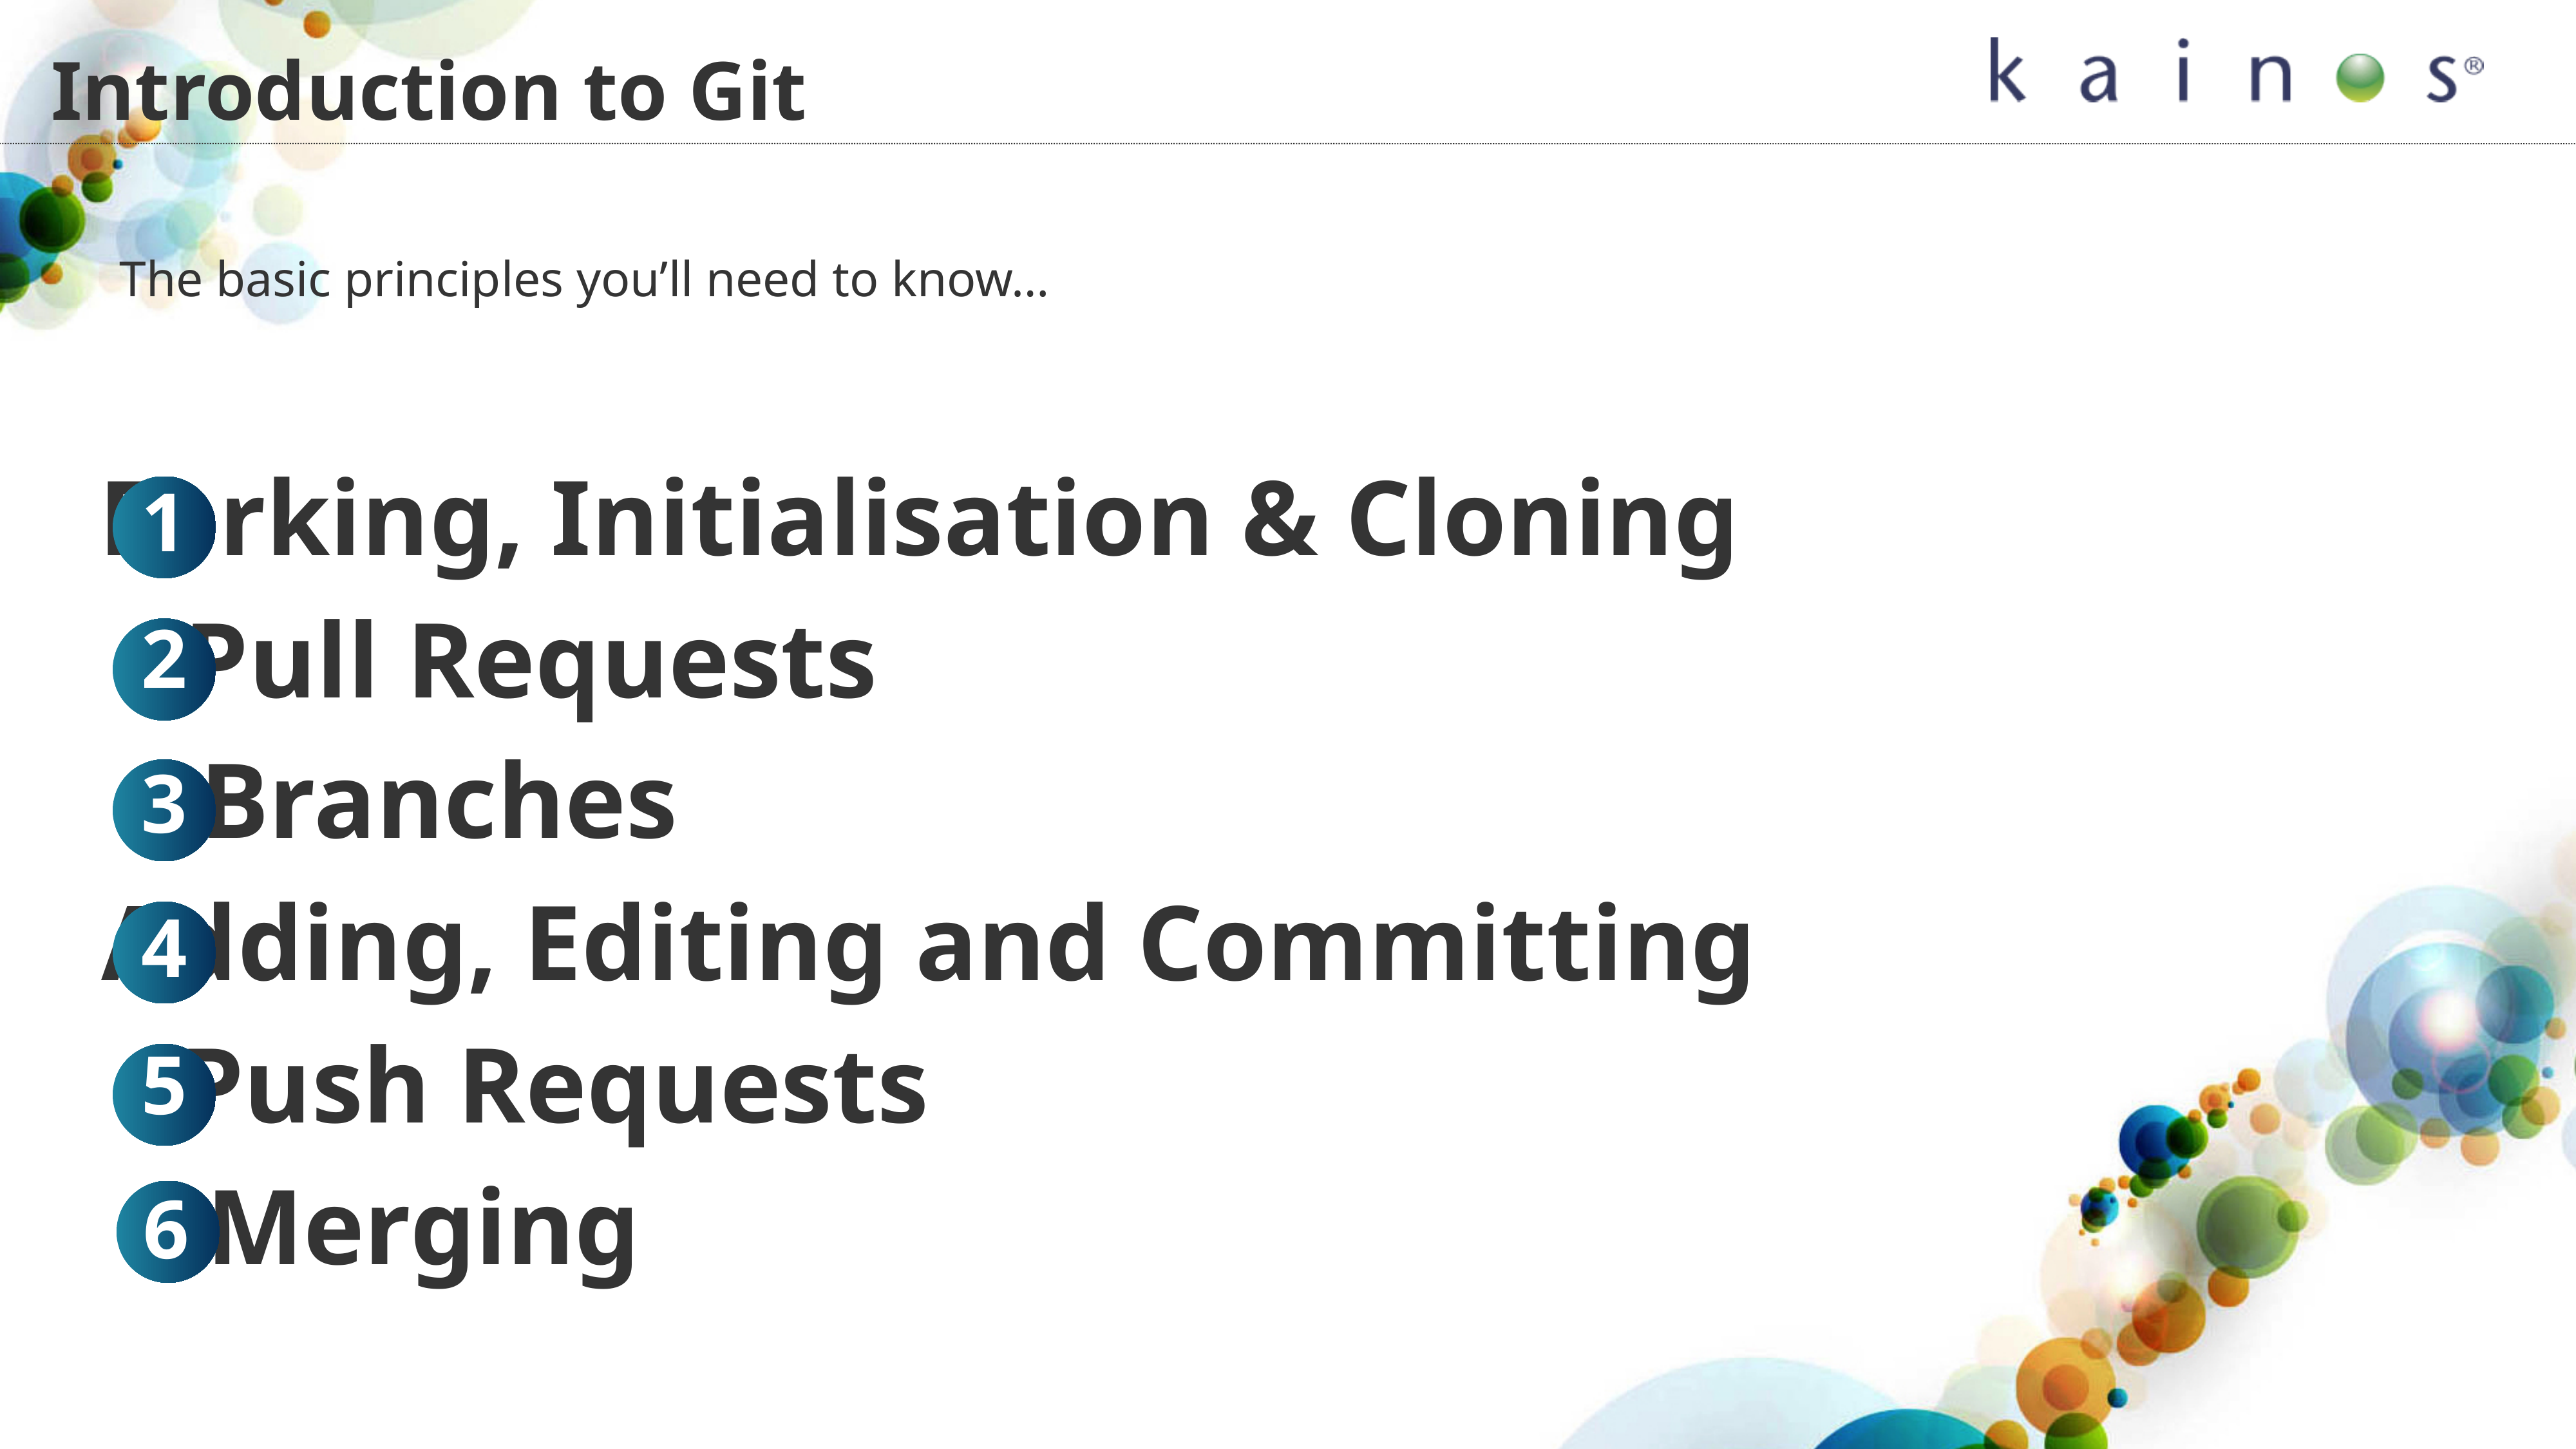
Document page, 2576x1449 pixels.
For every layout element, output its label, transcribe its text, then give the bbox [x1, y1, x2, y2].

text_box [112, 465, 1600, 596]
text_box The basic principles you’ll need to know… [119, 248, 1052, 426]
text_box Merging [205, 1175, 641, 1287]
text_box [112, 607, 821, 732]
text_box 6 [124, 1204, 208, 1303]
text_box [112, 1032, 867, 1159]
text_box [116, 1180, 220, 1264]
picture [0, 0, 620, 415]
picture [1454, 748, 2576, 1449]
text_box Introduction to Git [622, 20, 1406, 118]
picture [1991, 37, 2484, 102]
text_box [112, 748, 636, 877]
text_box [112, 890, 1618, 1021]
